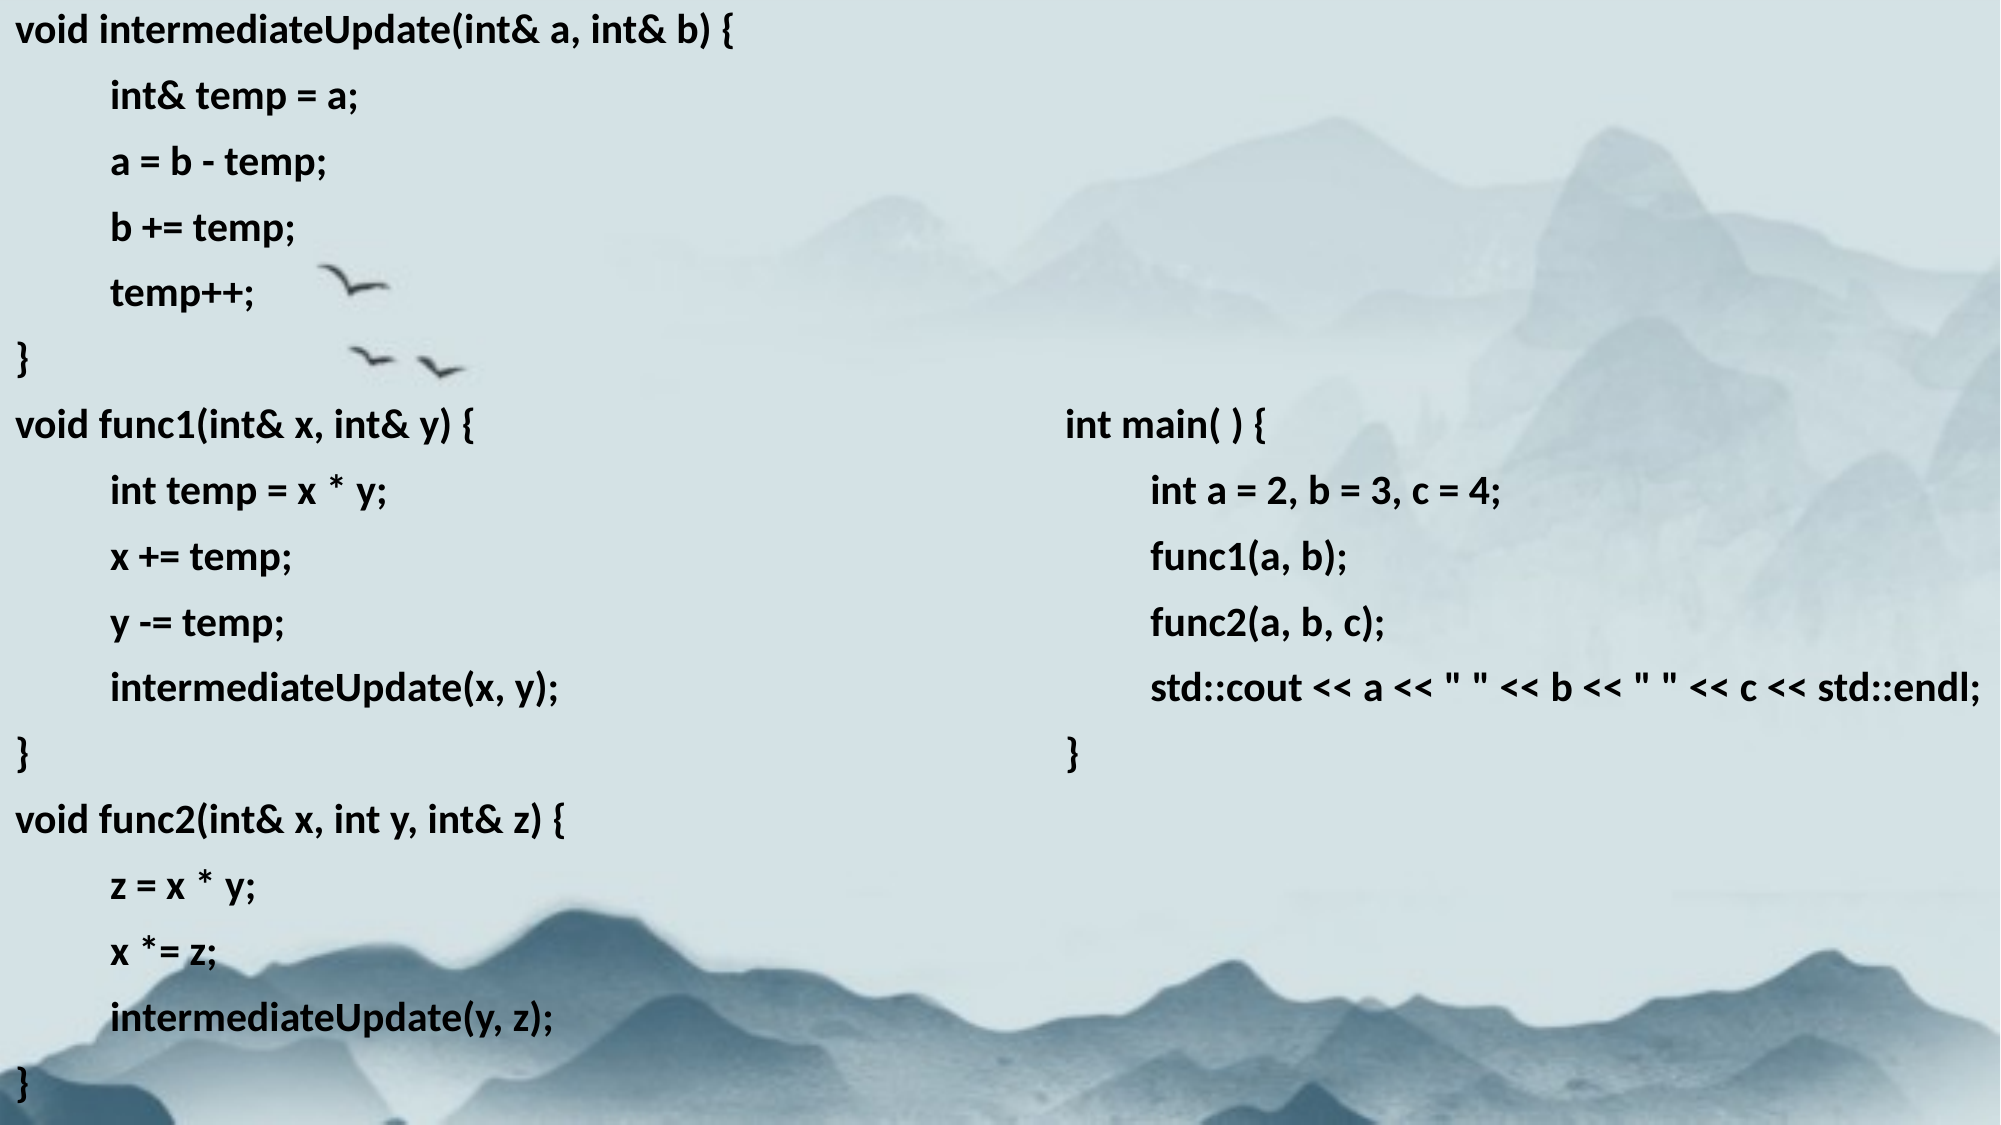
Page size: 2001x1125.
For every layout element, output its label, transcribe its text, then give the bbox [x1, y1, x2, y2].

list void intermediateUpdate(int& a, int& b) { int& temp = a; a = b - temp; b += temp; temp++; } void func1(int& x, int& y) { int main( ) { int temp = x * y; int a = 2, b = 3, c = 4; x += temp; func1(a, b); y -= temp; func2(a, b, c); intermediateUpdate(x, y); std::cout << a << " " << b << " " << c << std::endl; } } void func2(int& x, int y, int& z) { z = x * y; x *= z; intermediateUpdate(y, z); } [0, 0, 2000, 1125]
